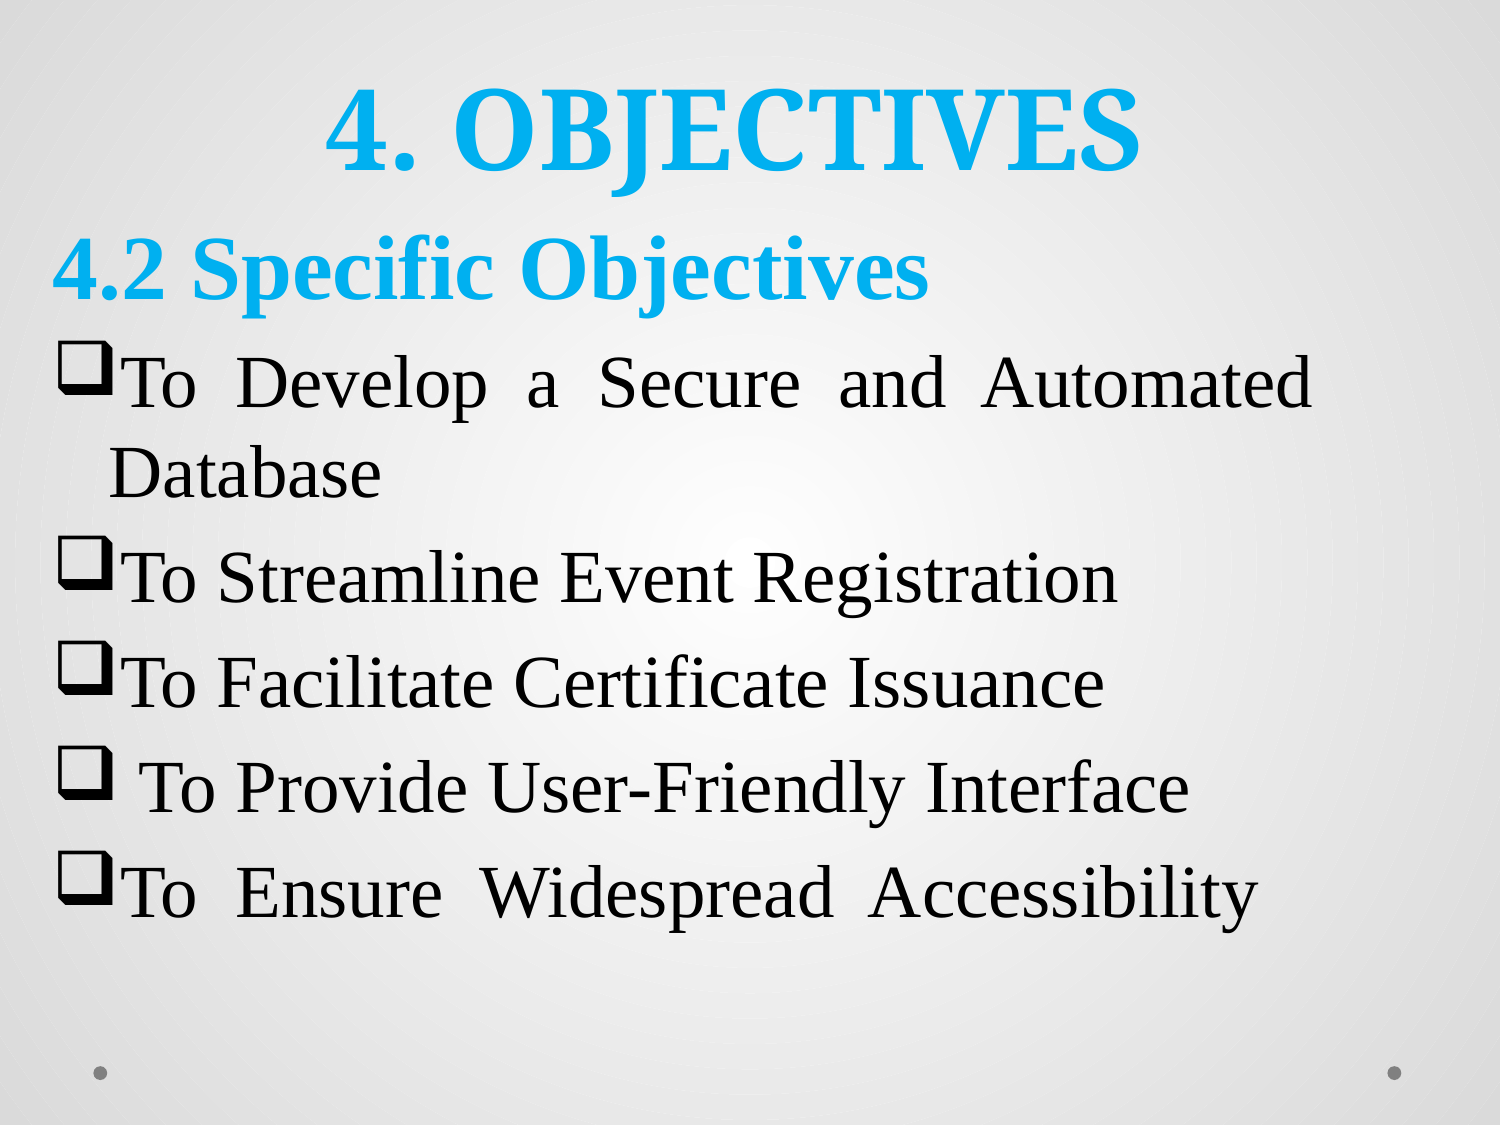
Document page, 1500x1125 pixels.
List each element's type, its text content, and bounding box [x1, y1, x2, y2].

list 4.2 Specific Objectives To Develop a Secure and Automated Database To Streamline Event Registration To Facilitate Certificate Issuance To Provide User-Friendly Interface To Ensure Widespread Accessibility [37, 200, 1463, 1125]
title 4. OBJECTIVES [75, 0, 1425, 200]
